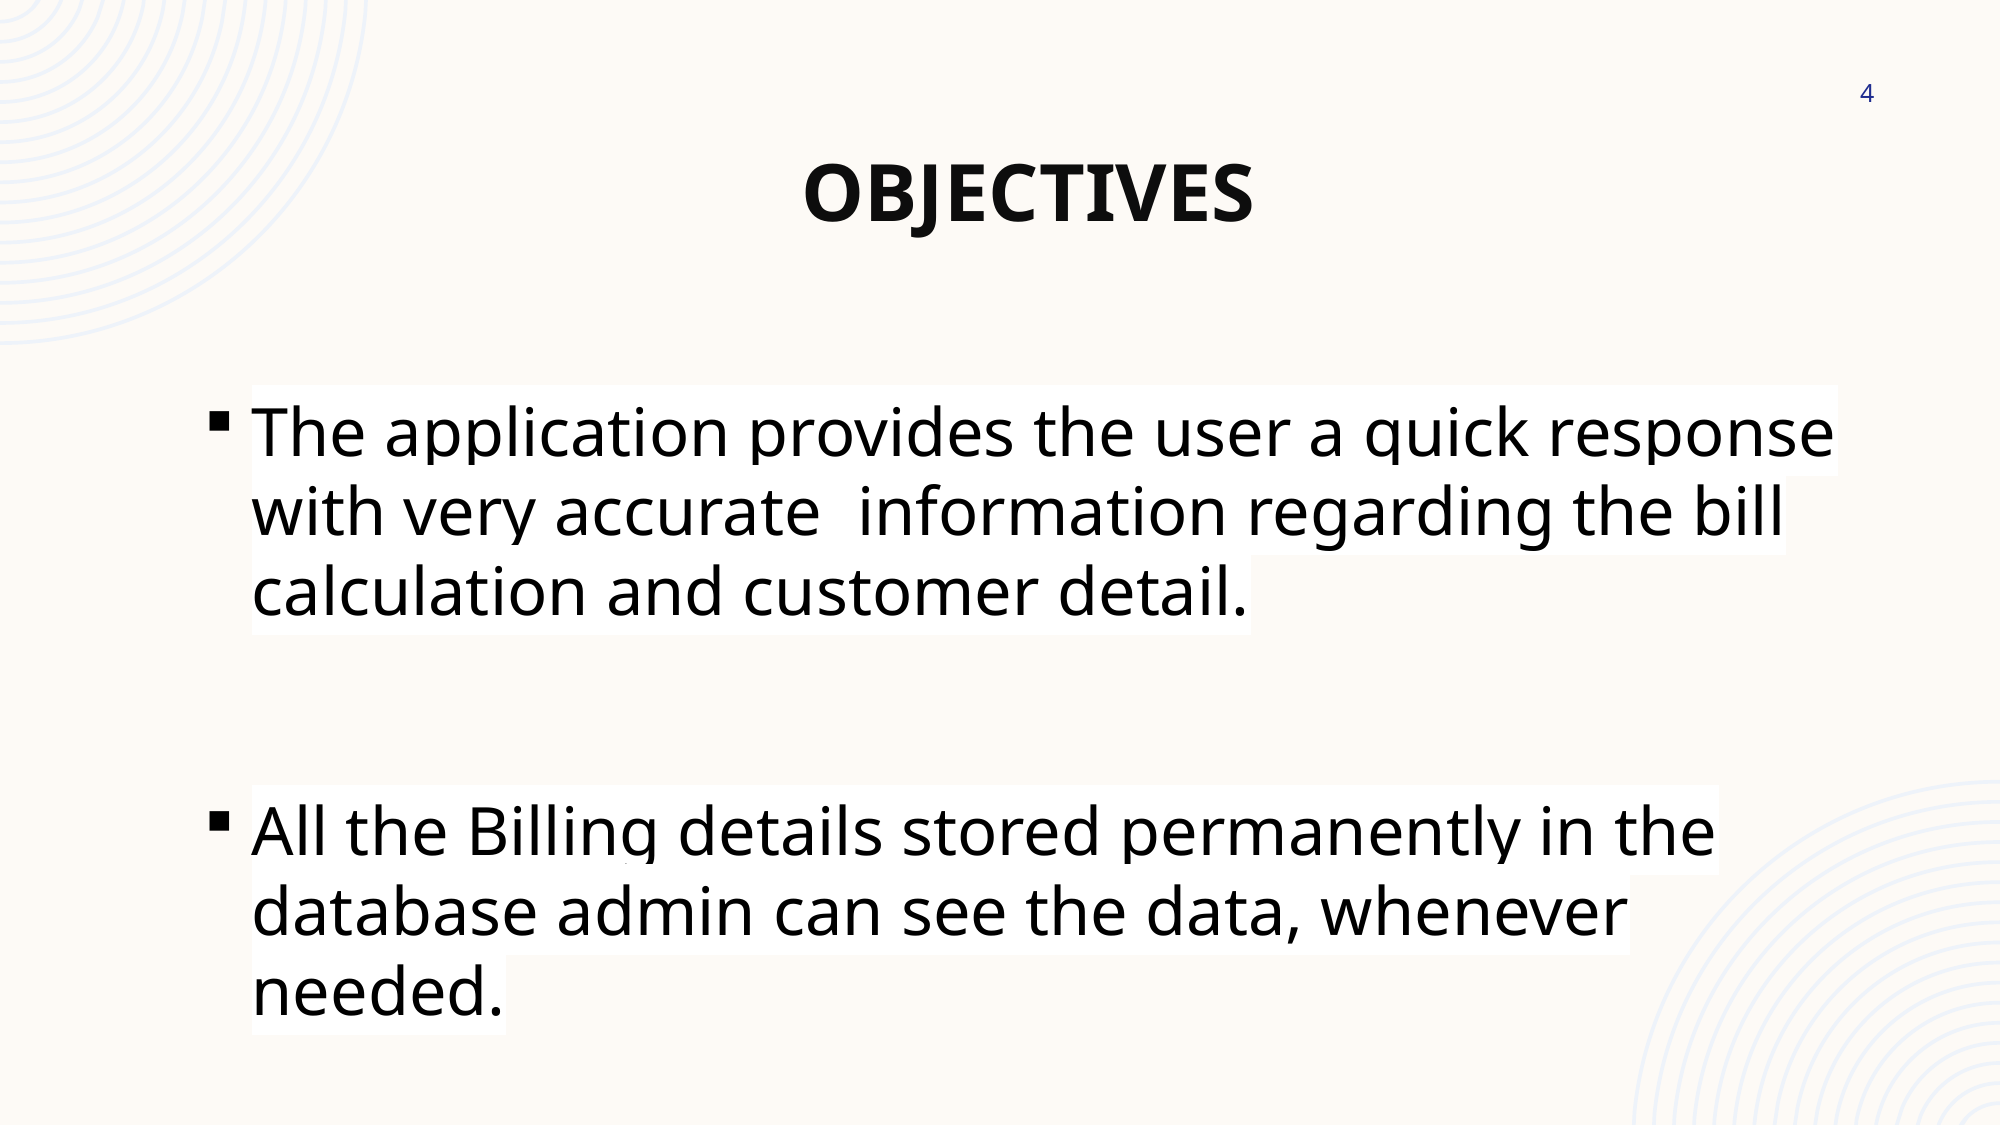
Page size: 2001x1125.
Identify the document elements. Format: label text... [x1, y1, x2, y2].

text_box The application provides the user a quick response with very accurate information regarding the bill calculation and customer detail. All the Billing details stored permanently in the database admin can see the data, whenever needed. [190, 381, 1867, 1125]
slide_number 4 [1712, 75, 1875, 116]
title Objectives [153, 87, 1904, 285]
